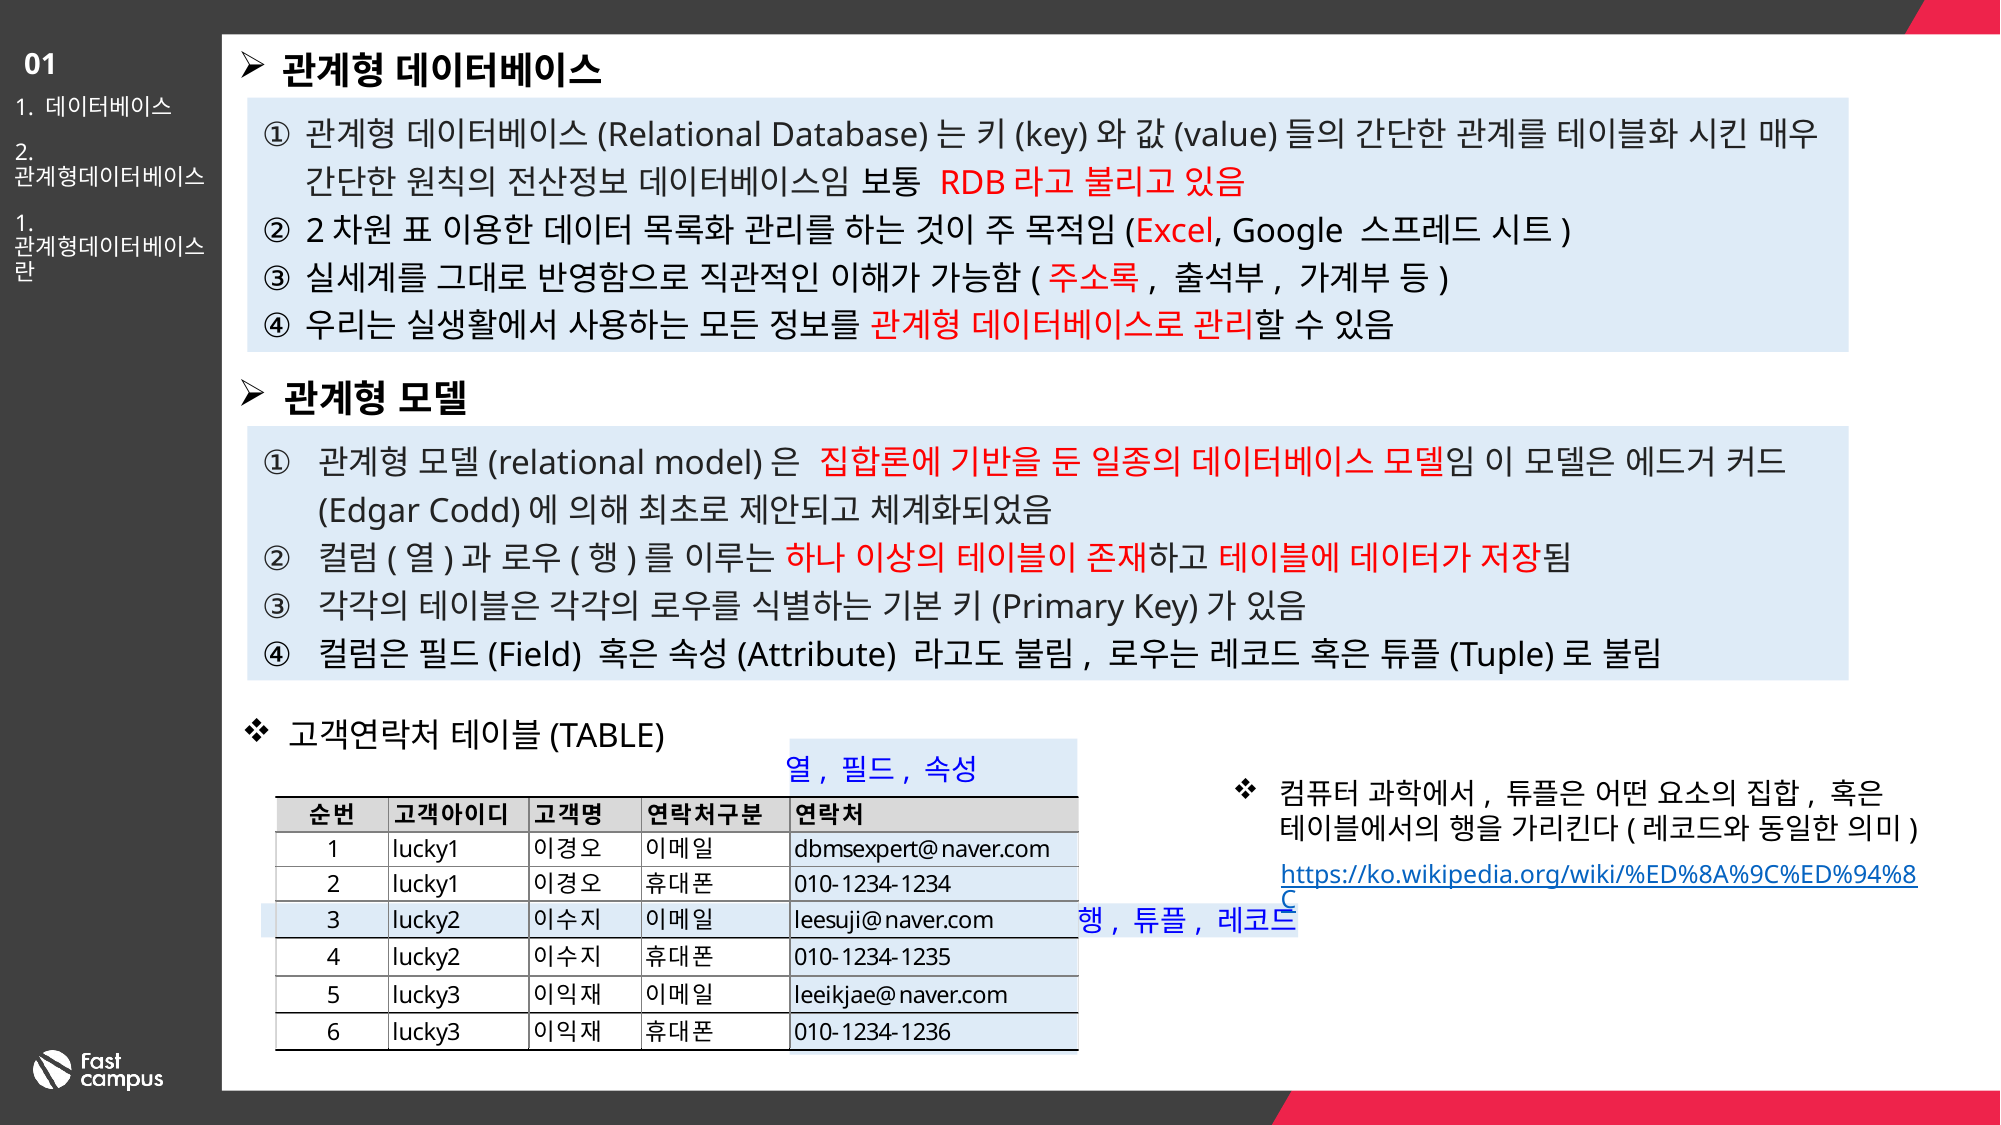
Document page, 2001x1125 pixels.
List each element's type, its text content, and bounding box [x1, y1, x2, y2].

text_box 컴퓨터 과학에서, 튜플은 어떤 요소의 집합, 혹은 테이블에서의 행을 가리킨다(레코드와 동일한 의미) [1217, 767, 1974, 853]
picture [33, 1050, 163, 1091]
text_box https://ko.wikipedia.org/wiki/%ED%8A%9C%ED%94%8C [1265, 851, 1934, 901]
text_box [260, 902, 275, 938]
text_box 관계형 모델 [223, 367, 483, 428]
text_box 관계형 데이터베이스(Relational Database)는 키(key)와 값(value)들의 간단한 관계를 테이블화 시킨 매우 간단한 원칙의 전산정보 데이터베이스임 보통 RDB라고 불리고 있음 2차원 표 이용한 데이터 목록화 관리를 하는 것이 주 목적임(Excel, Google 스프레드 시트) 실세계를 그대로 반영함으로 직관적인 이해가 가능함(주소록, 출석부, 가계부 등) 우리는 실생활에서 사용하는 모든 정보를 관계형 데이터베이스로 관리할 수 있음 [247, 97, 1849, 352]
text_box [789, 738, 1078, 796]
text_box 관계형 데이터베이스 [223, 39, 618, 100]
text_box 열, 필드, 속성 [770, 743, 994, 794]
picture [275, 796, 1082, 1054]
text_box 관계형 모델(relational model)은 집합론에 기반을 둔 일종의 데이터베이스 모델임 이 모델은 에드거 커드(Edgar Codd)에 의해 최초로 제안되고 체계화되었음 컬럼(열)과 로우(행)를 이루는 하나 이상의 테이블이 존재하고 테이블에 데이터가 저장됨 각각의 테이블은 각각의 로우를 식별하는 기본 키(Primary Key)가 있음 컬럼은 필드(Field) 혹은 속성(Attribute) 라고도 불림, 로우는 레코드 혹은 튜플(Tuple)로 불림 [247, 426, 1849, 681]
text_box 고객연락처 테이블(TABLE) [227, 706, 680, 762]
list 01 [9, 41, 223, 93]
list 1. 데이터베이스 2. 관계형데이터베이스 1. 관계형데이터베이스란 [0, 88, 222, 293]
text_box 행, 튜플, 레코드 [1082, 895, 1313, 945]
